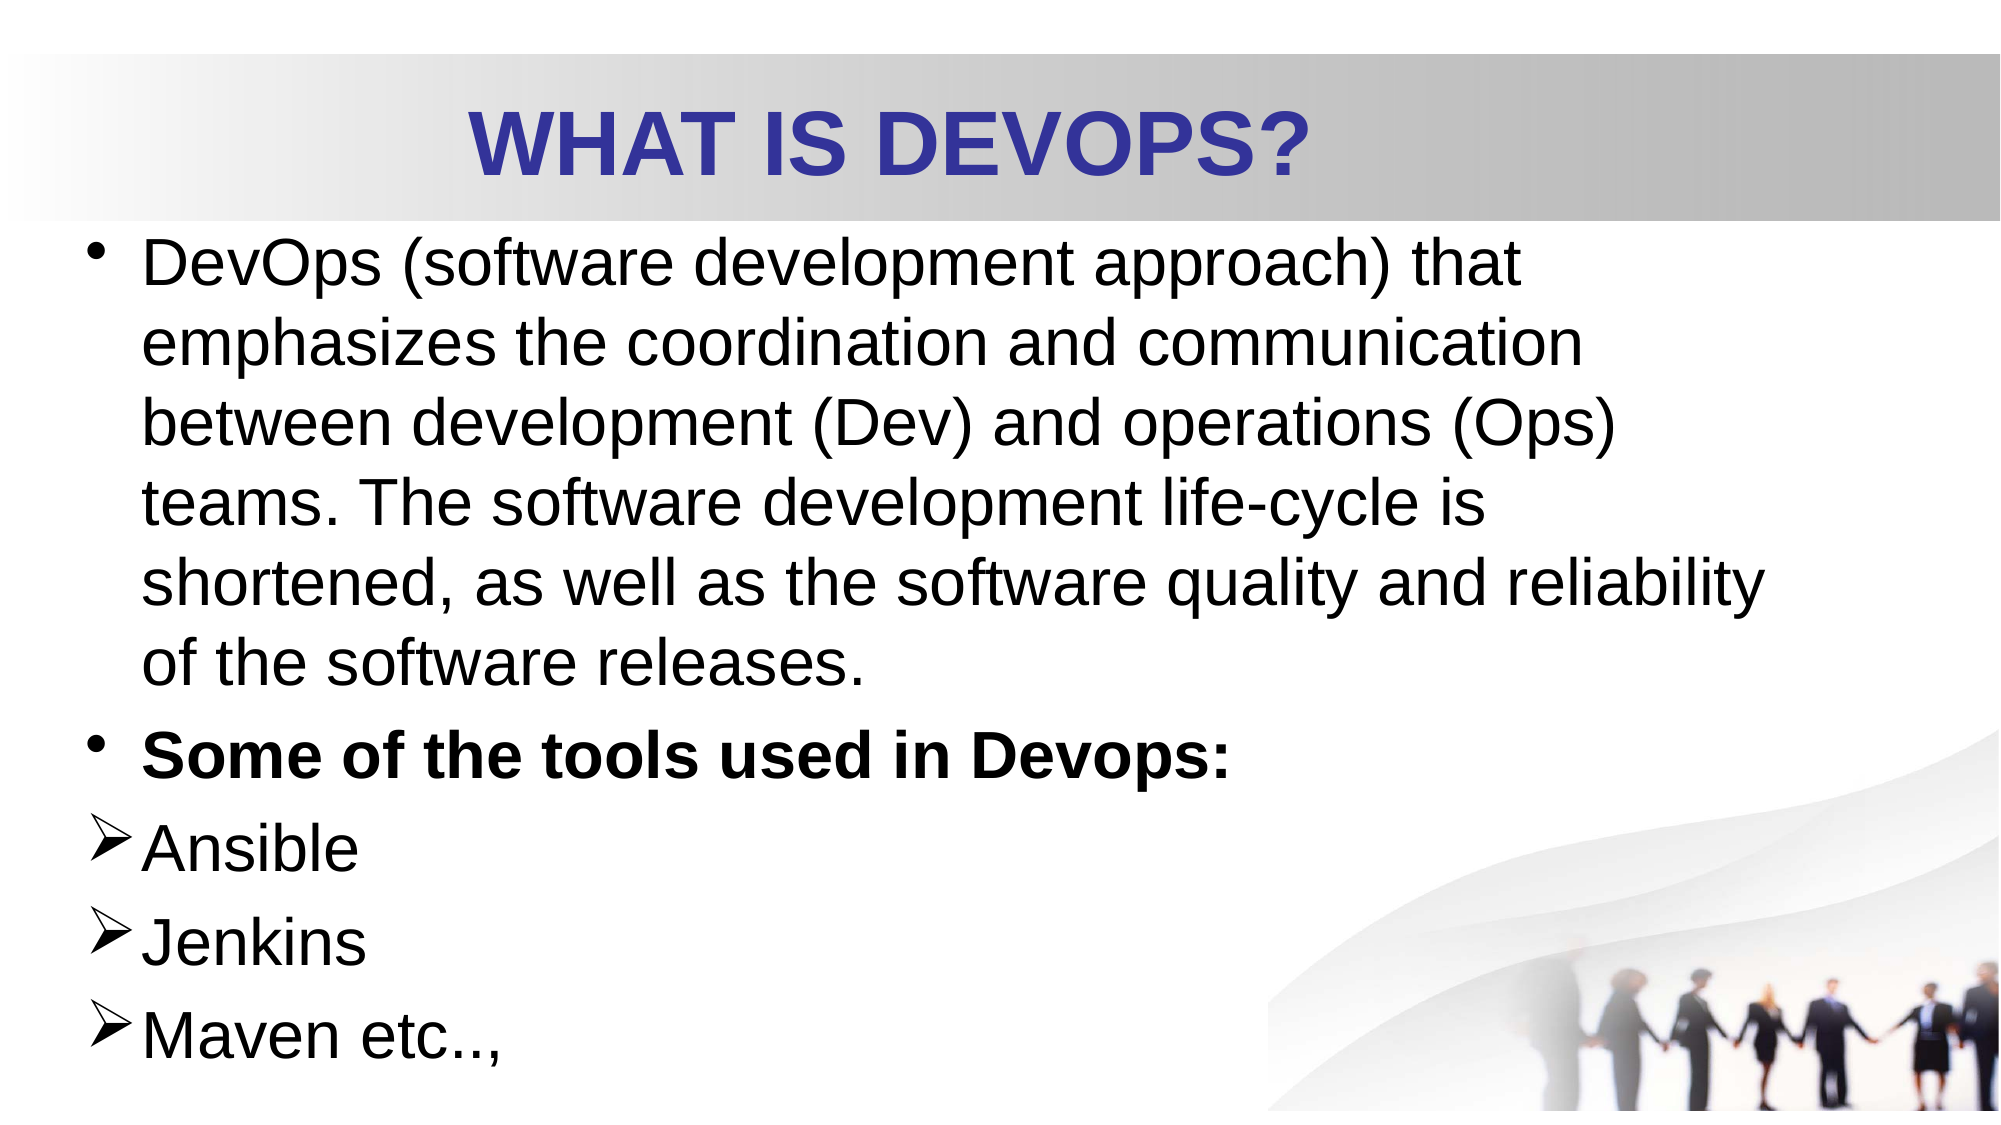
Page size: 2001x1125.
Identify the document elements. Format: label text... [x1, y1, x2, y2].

list DevOps (software development approach) that emphasizes the coordination and communication between development (Dev) and operations (Ops) teams. The software development life-cycle is shortened, as well as the software quality and reliability of the software releases. Some of the tools used in Devops: Ansible Jenkins Maven etc.., [70, 211, 1796, 1065]
title WHAT IS DEVOPS? [453, 44, 2000, 233]
picture [1268, 728, 1999, 1111]
